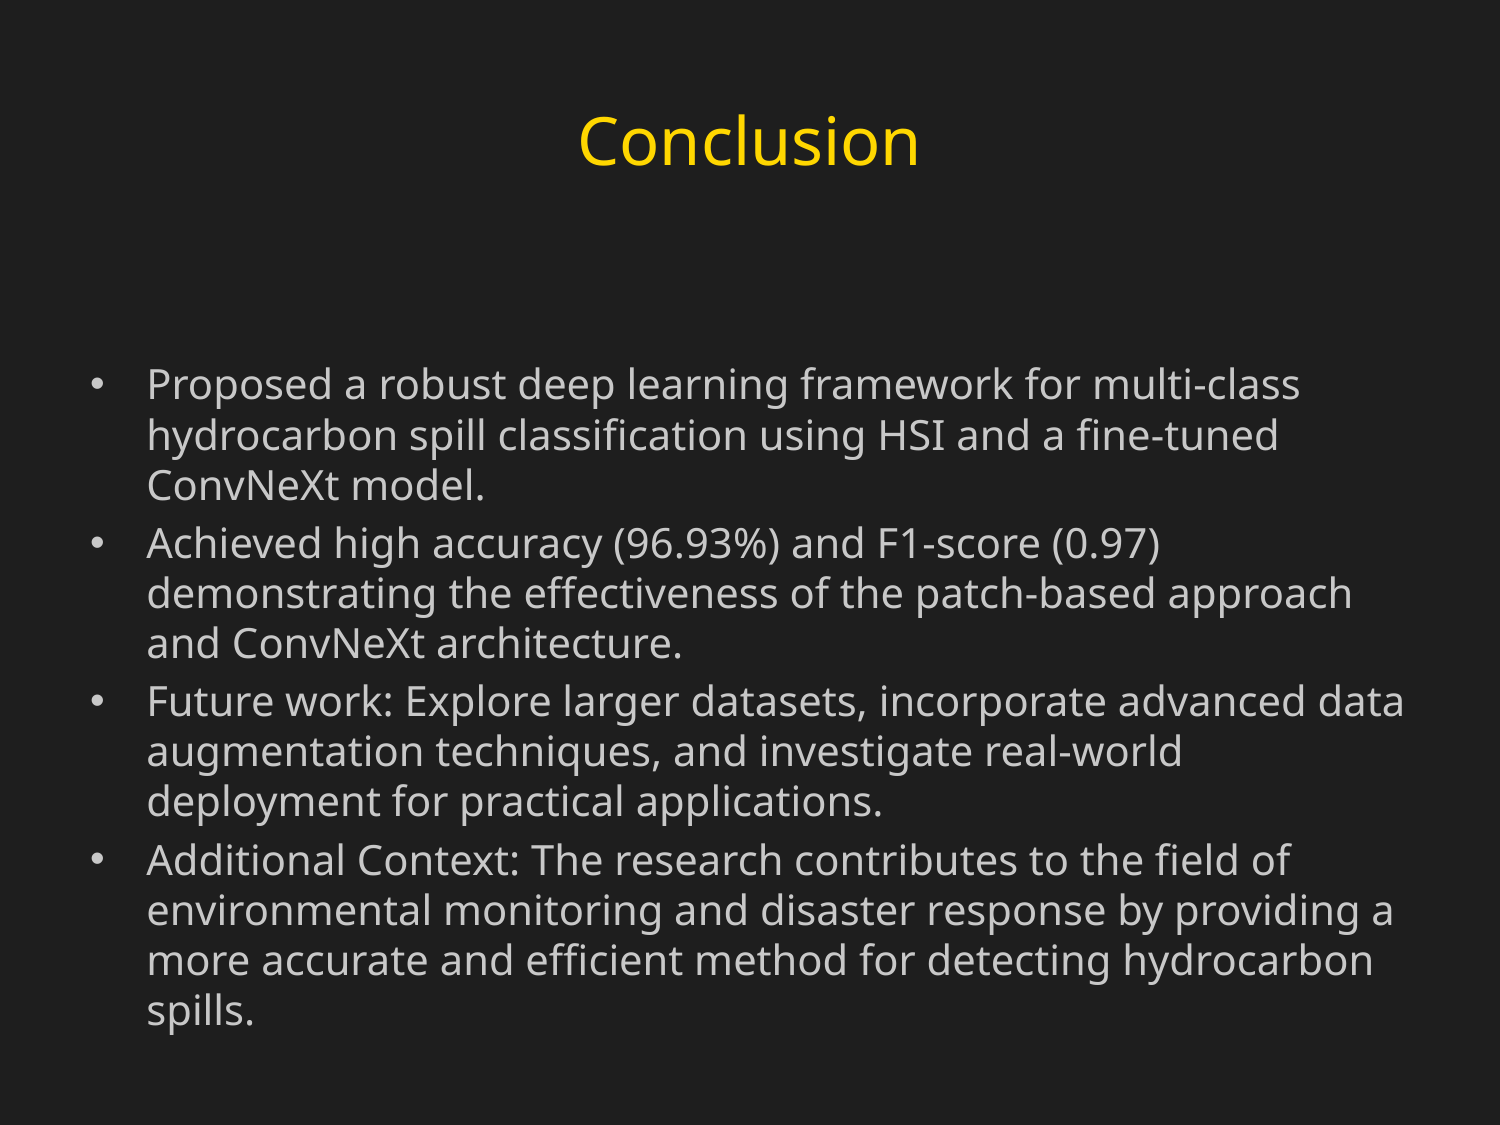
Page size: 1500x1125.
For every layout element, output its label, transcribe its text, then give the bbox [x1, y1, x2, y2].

list Proposed a robust deep learning framework for multi-class hydrocarbon spill classification using HSI and a fine-tuned ConvNeXt model. Achieved high accuracy (96.93%) and F1-score (0.97) demonstrating the effectiveness of the patch-based approach and ConvNeXt architecture. Future work: Explore larger datasets, incorporate advanced data augmentation techniques, and investigate real-world deployment for practical applications. Additional Context: The research contributes to the field of environmental monitoring and disaster response by providing a more accurate and efficient method for detecting hydrocarbon spills. [75, 262, 1425, 1042]
title Conclusion [75, 45, 1425, 233]
